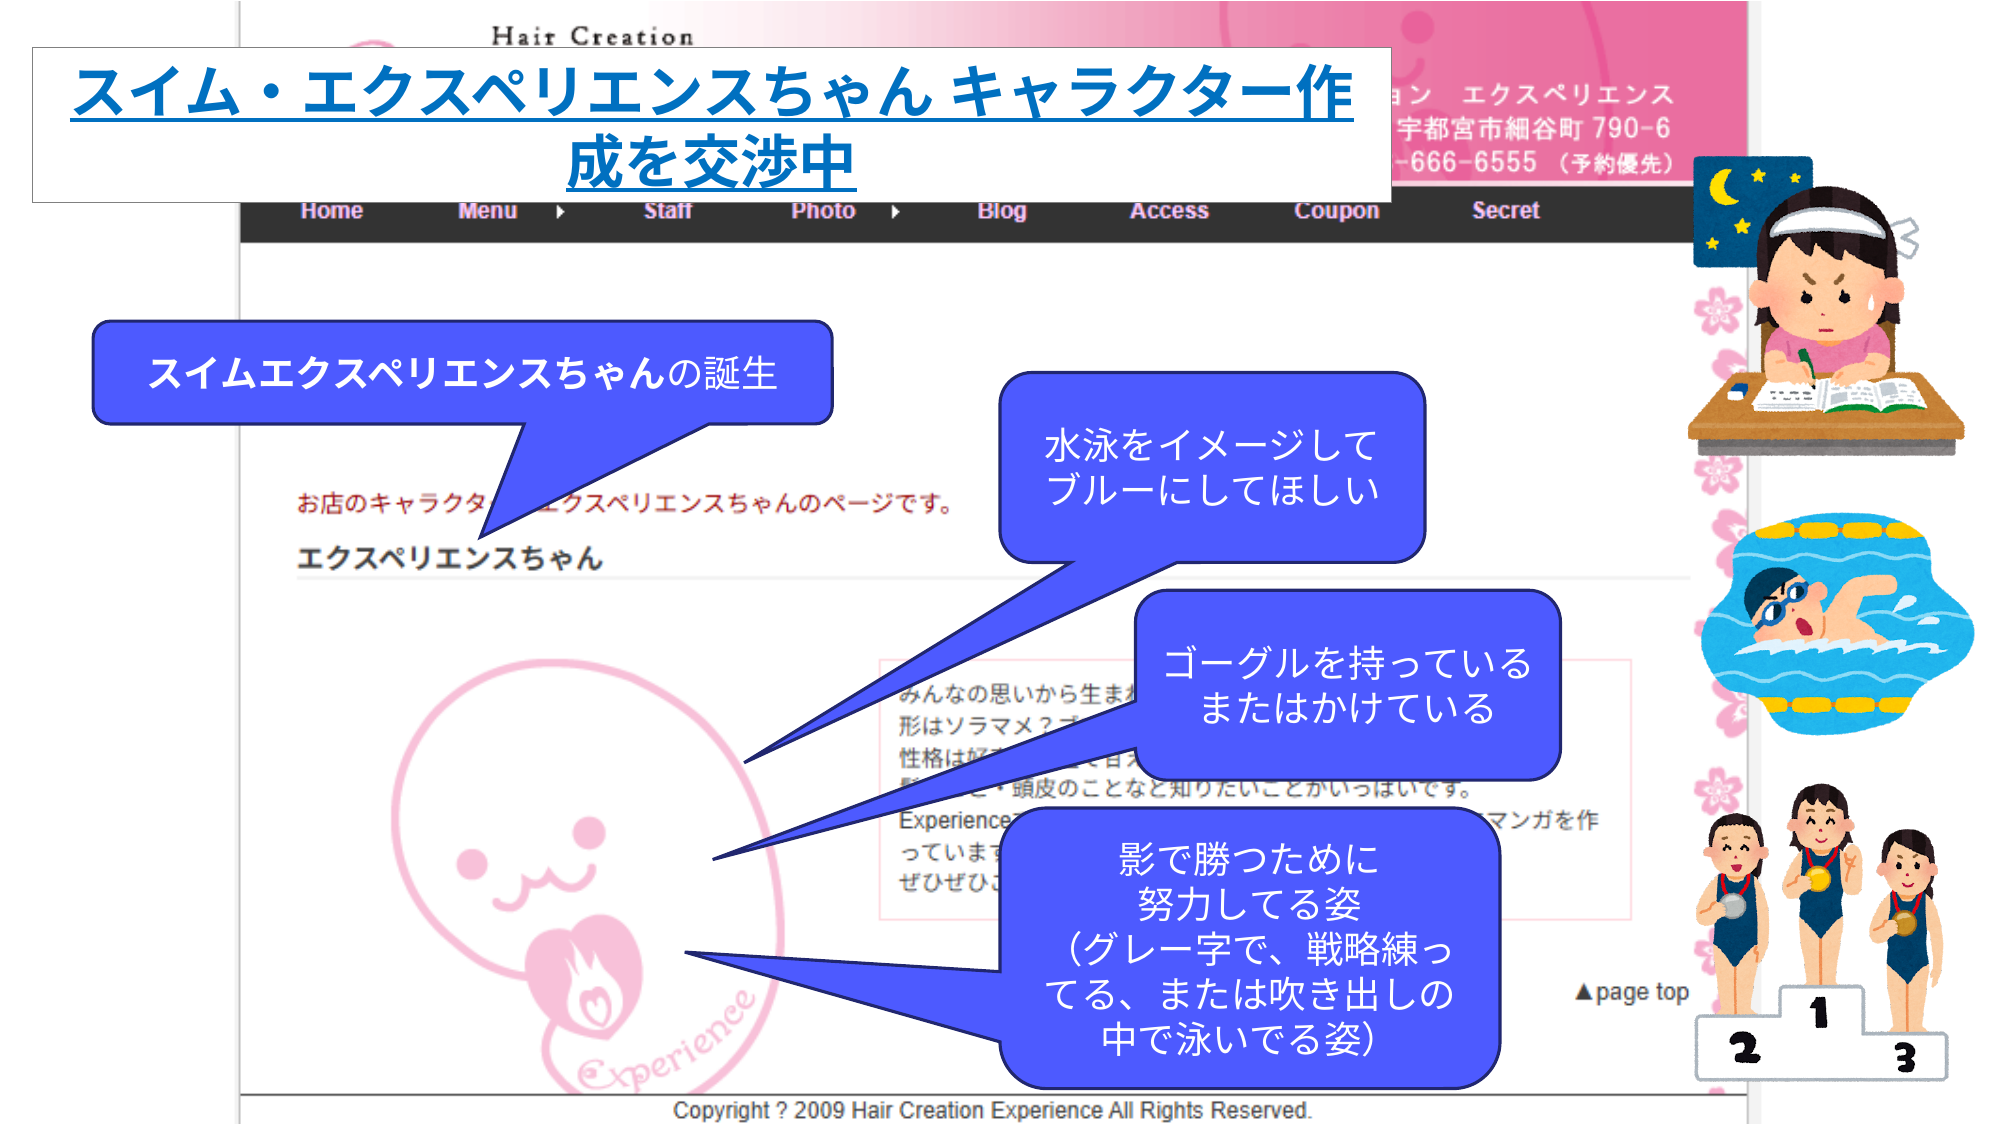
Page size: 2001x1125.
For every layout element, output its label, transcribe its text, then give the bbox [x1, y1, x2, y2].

picture [234, 0, 1978, 1125]
text_box スイムエクスペリエンスちゃんの誕生 [91, 319, 234, 426]
text_box スイム・エクスペリエンスちゃん キャラクター作成を交渉中 [32, 47, 234, 203]
